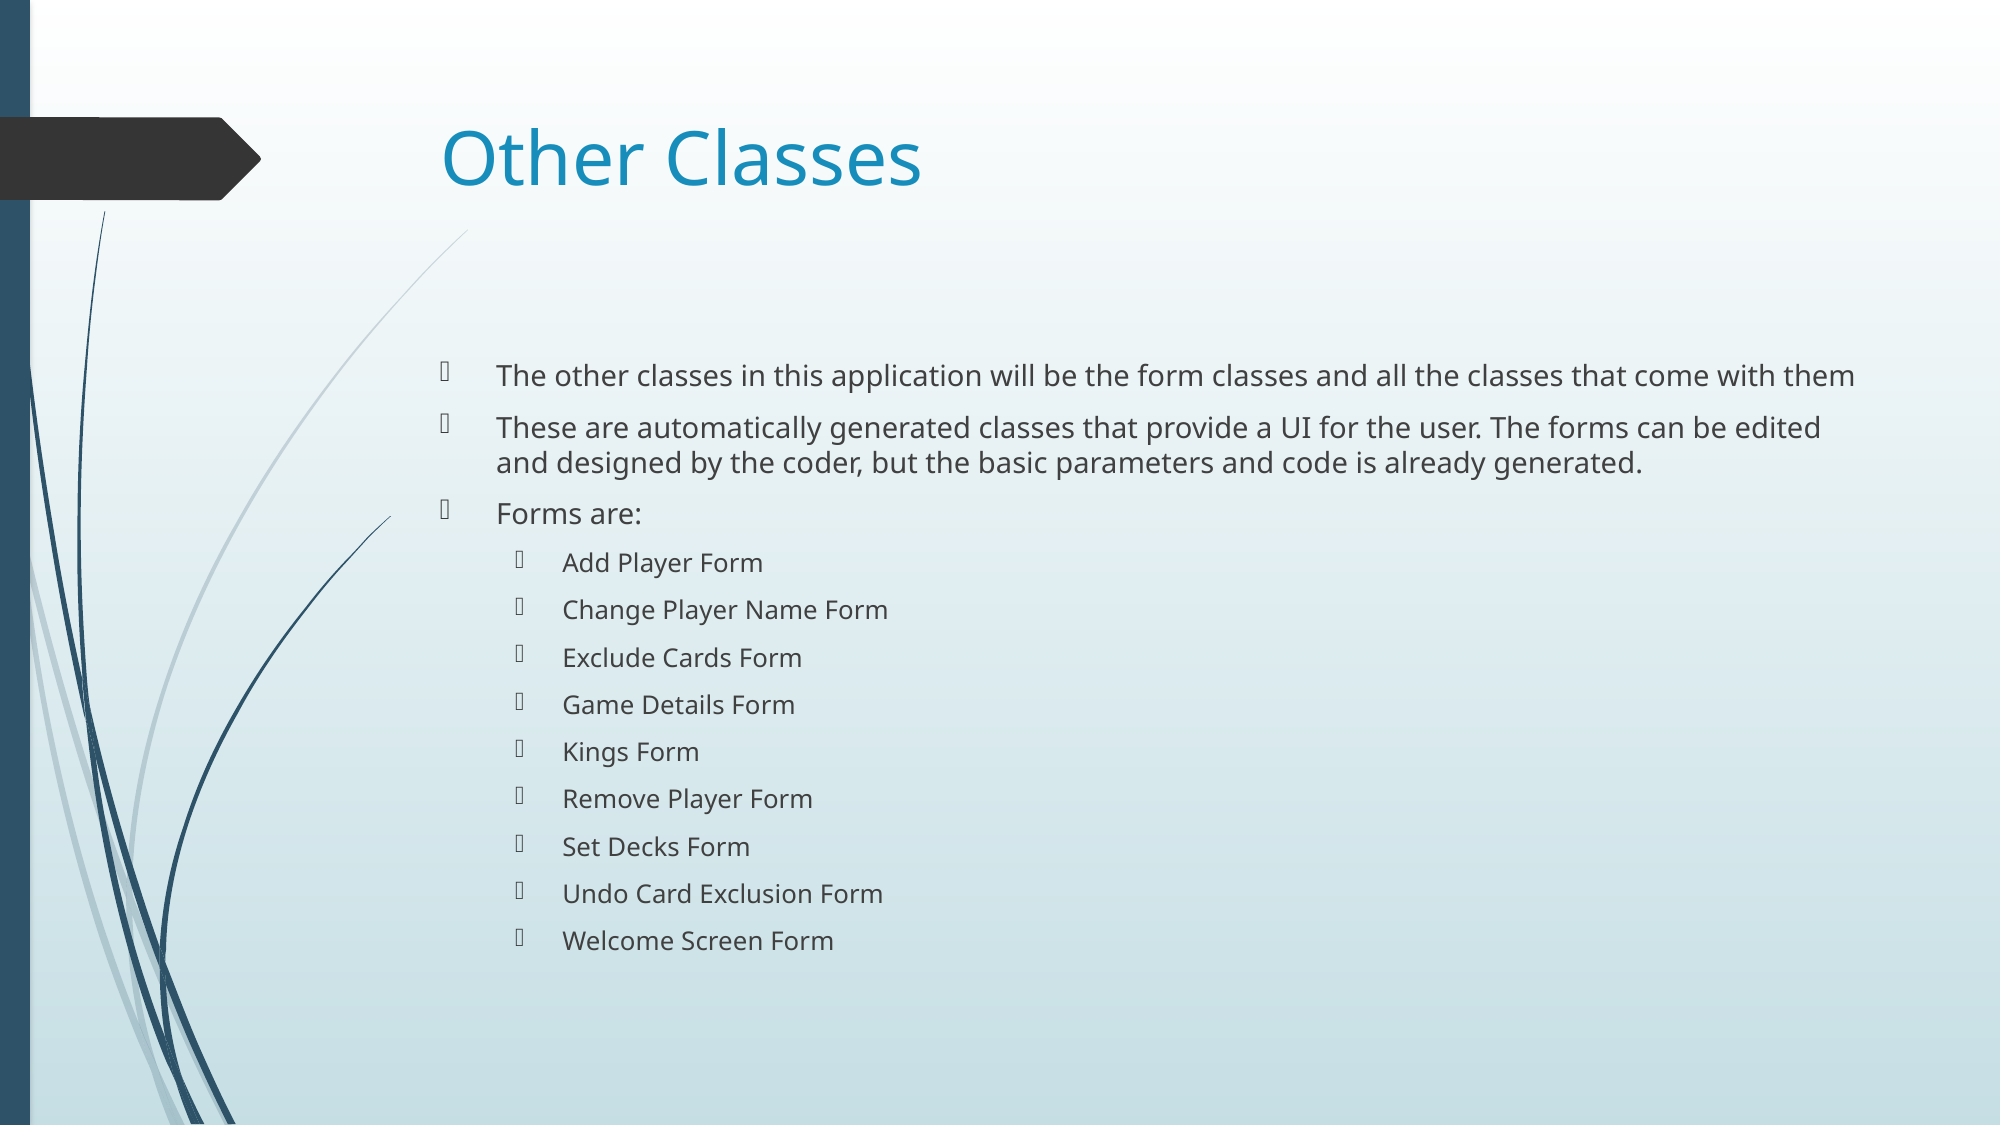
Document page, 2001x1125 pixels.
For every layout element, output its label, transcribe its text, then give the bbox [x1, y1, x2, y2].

title Other Classes [425, 102, 1888, 313]
list The other classes in this application will be the form classes and all the classes that come with them These are automatically generated classes that provide a UI for the user. The forms can be edited and designed by the coder, but the basic parameters and code is already generated. Forms are: Add Player Form Change Player Name Form Exclude Cards Form Game Details Form Kings Form Remove Player Form Set Decks Form Undo Card Exclusion Form Welcome Screen Form [424, 350, 1888, 970]
